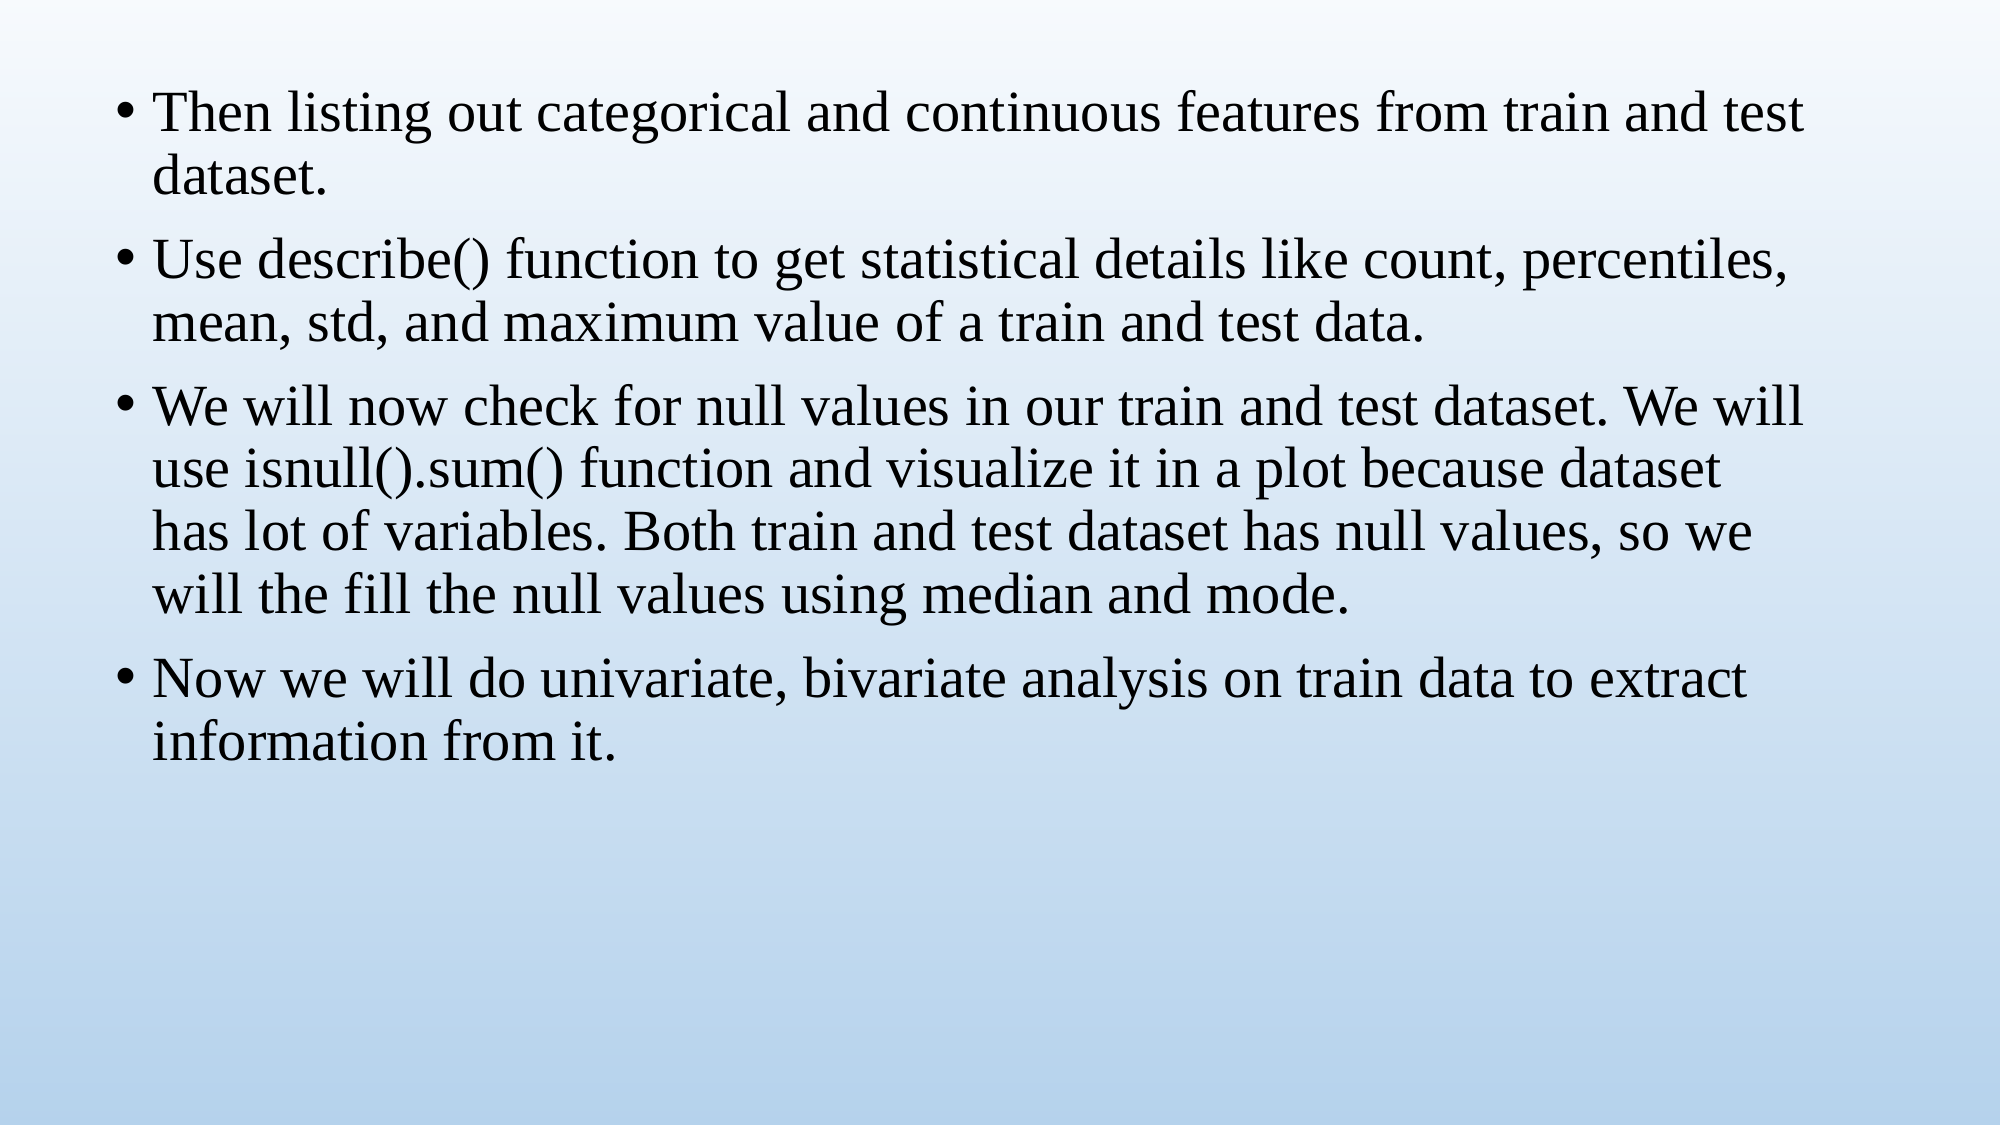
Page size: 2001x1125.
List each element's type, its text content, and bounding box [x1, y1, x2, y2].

list Then listing out categorical and continuous features from train and test dataset. Use describe() function to get statistical details like count, percentiles, mean, std, and maximum value of a train and test data. We will now check for null values in our train and test dataset. We will use isnull().sum() function and visualize it in a plot because dataset has lot of variables. Both train and test dataset has null values, so we will the fill the null values using median and mode. Now we will do univariate, bivariate analysis on train data to extract information from it. [100, 73, 1826, 1125]
